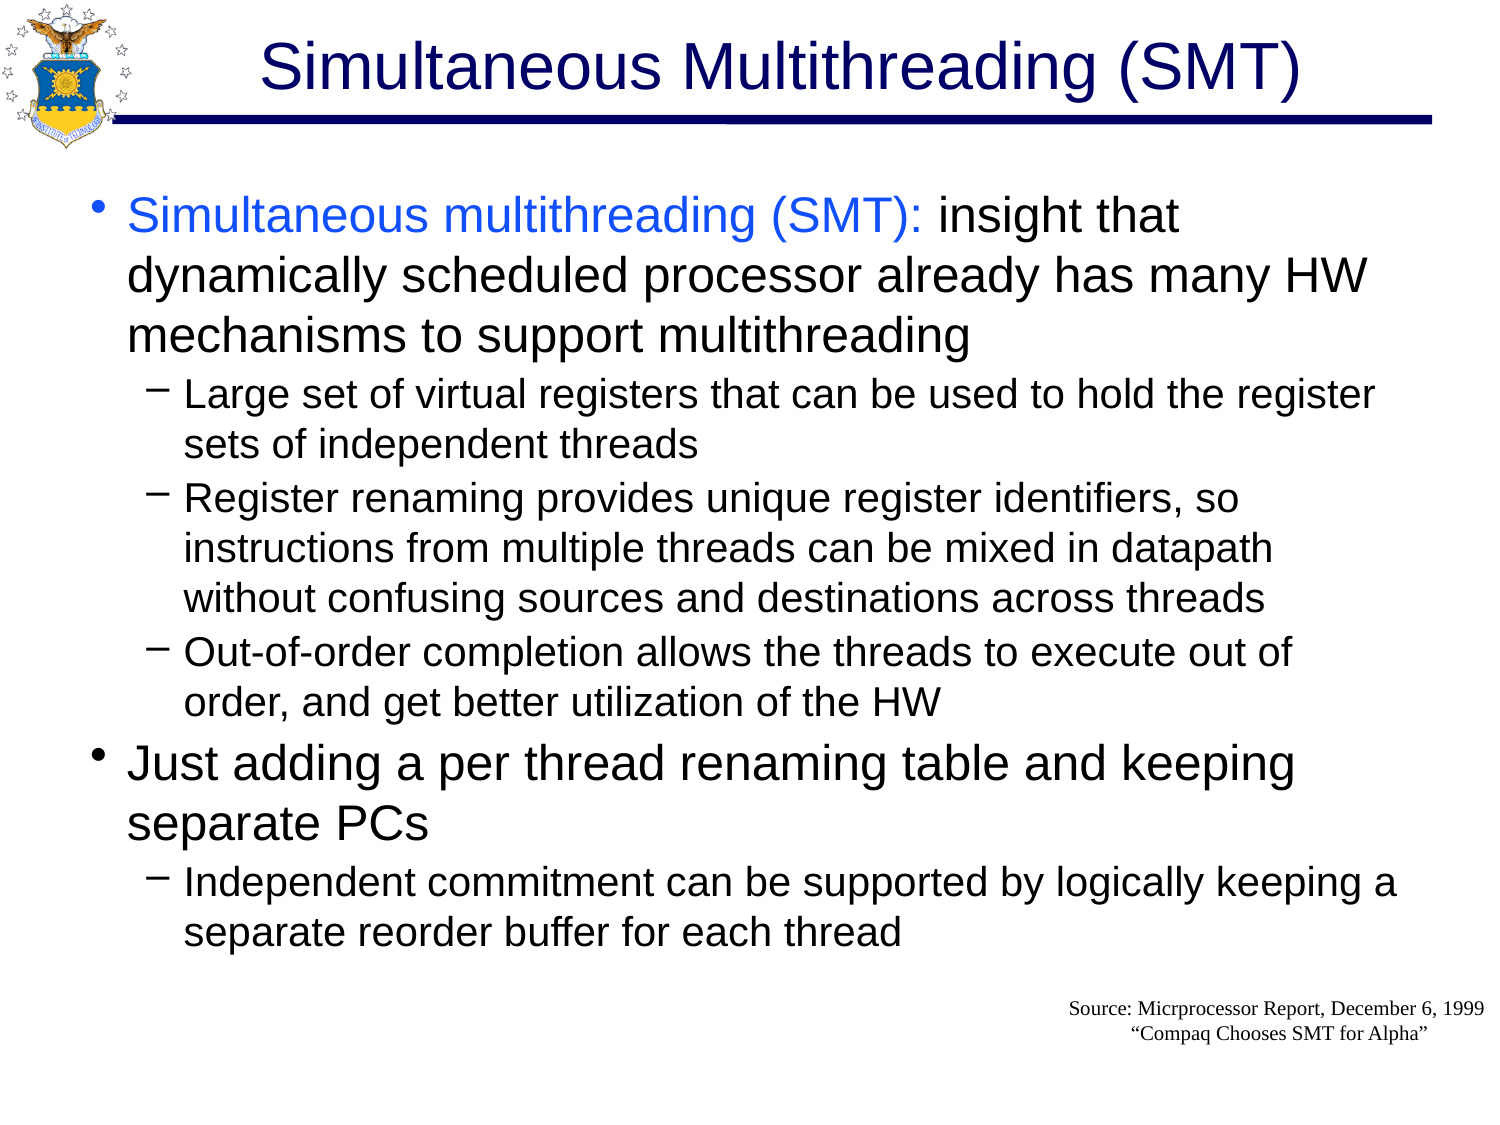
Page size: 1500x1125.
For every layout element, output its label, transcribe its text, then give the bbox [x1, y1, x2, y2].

text_box Source: Micrprocessor Report, December 6, 1999 “Compaq Chooses SMT for Alpha” [1053, 987, 1500, 1053]
title Simultaneous Multithreading (SMT) [137, 12, 1425, 113]
list Simultaneous multithreading (SMT): insight that dynamically scheduled processor already has many HW mechanisms to support multithreading Large set of virtual registers that can be used to hold the register sets of independent threads Register renaming provides unique register identifiers, so instructions from multiple threads can be mixed in datapath without confusing sources and destinations across threads Out-of-order completion allows the threads to execute out of order, and get better utilization of the HW Just adding a per thread renaming table and keeping separate PCs Independent commitment can be supported by logically keeping a separate reorder buffer for each thread [75, 174, 1425, 1005]
picture [0, 2, 133, 150]
